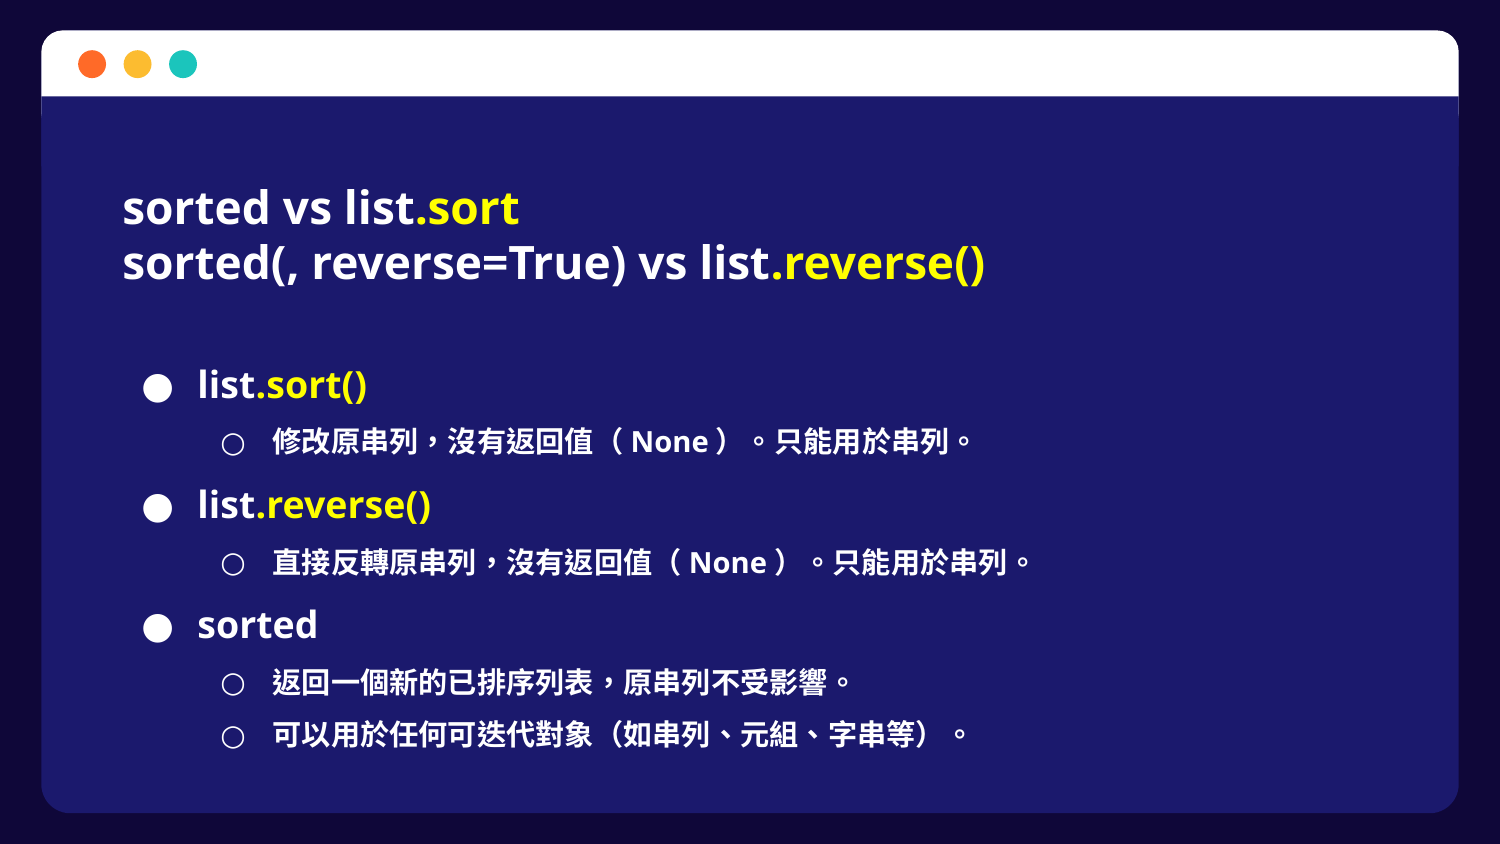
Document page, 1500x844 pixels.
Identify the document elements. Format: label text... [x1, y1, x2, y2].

list list.sort() 修改原串列，沒有返回值（None）。只能用於串列。 list.reverse() 直接反轉原串列，沒有返回值（None）。只能用於串列。 sorted 返回一個新的已排序列表，原串列不受影響。 可以用於任何可迭代對象（如串列、元組、字串等）。 [122, 323, 1447, 816]
title sorted vs list.sort sorted(, reverse=True) vs list.reverse() [122, 162, 1447, 305]
